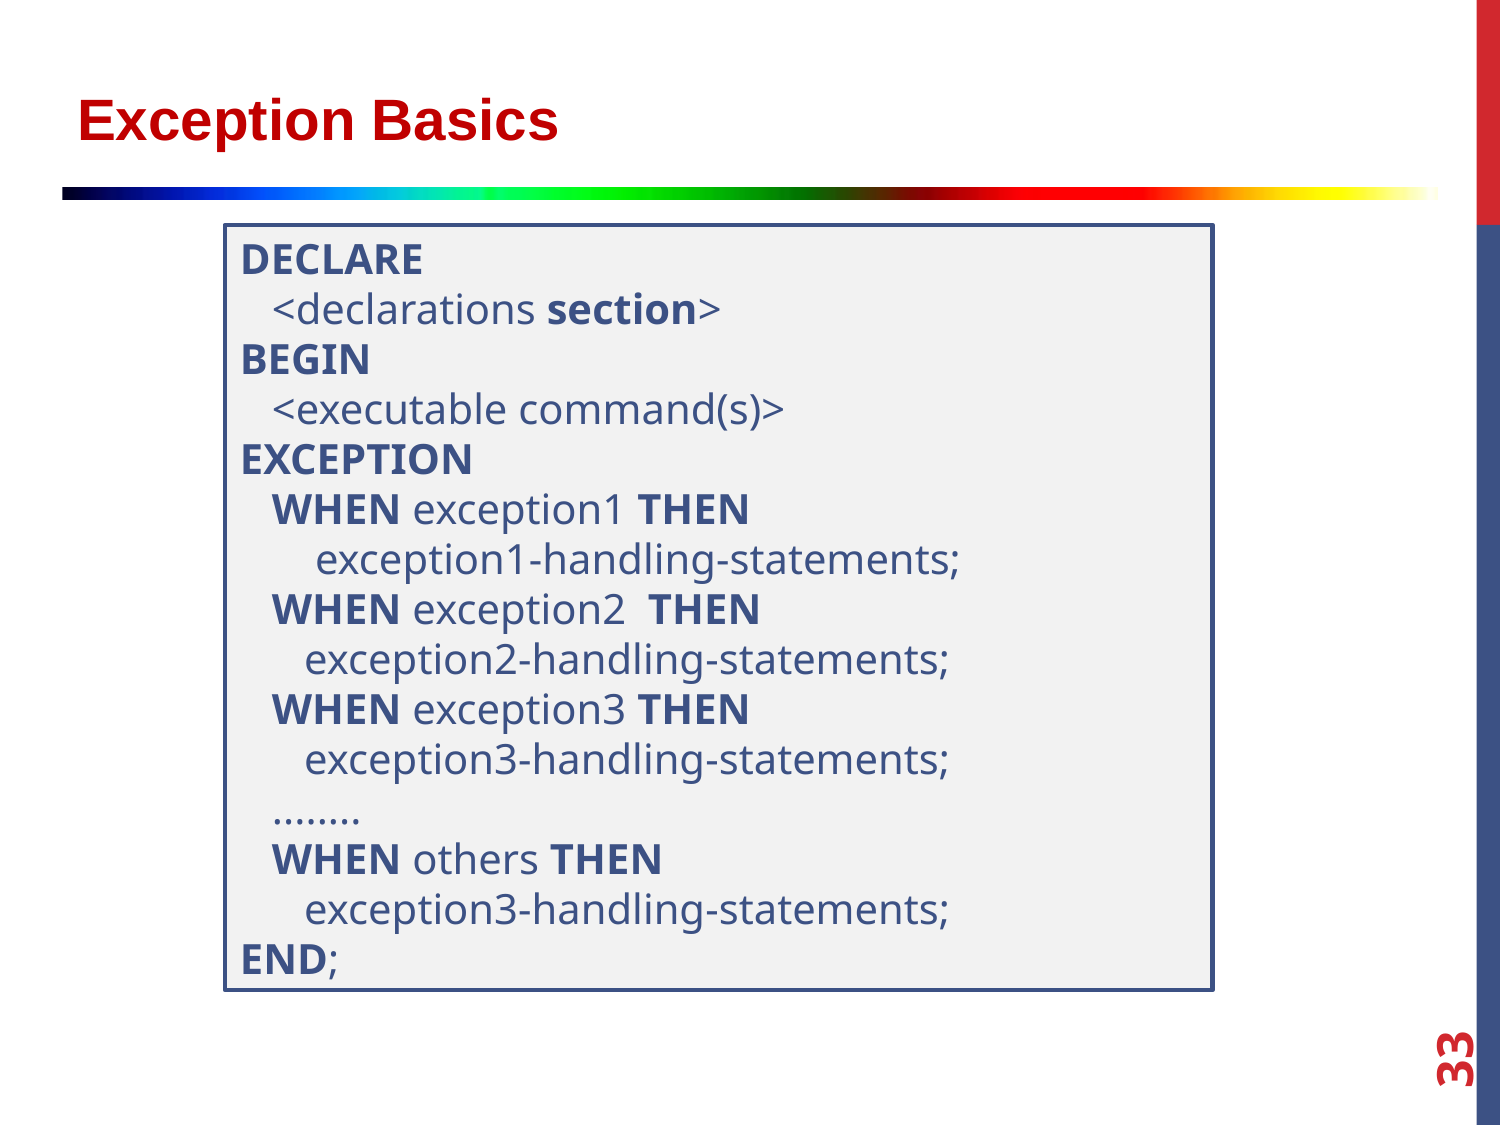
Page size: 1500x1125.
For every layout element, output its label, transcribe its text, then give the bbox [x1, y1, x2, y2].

text_box DECLARE <declarations section> BEGIN <executable command(s)> EXCEPTION WHEN exception1 THEN exception1-handling-statements; WHEN exception2 THEN exception2-handling-statements; WHEN exception3 THEN exception3-handling-statements; ........ WHEN others THEN exception3-handling-statements; END; [224, 224, 1213, 991]
slide_number 33 [1427, 887, 1488, 1104]
picture [382, 187, 1438, 200]
picture [62, 187, 355, 200]
text_box Exception Basics [62, 75, 1450, 175]
